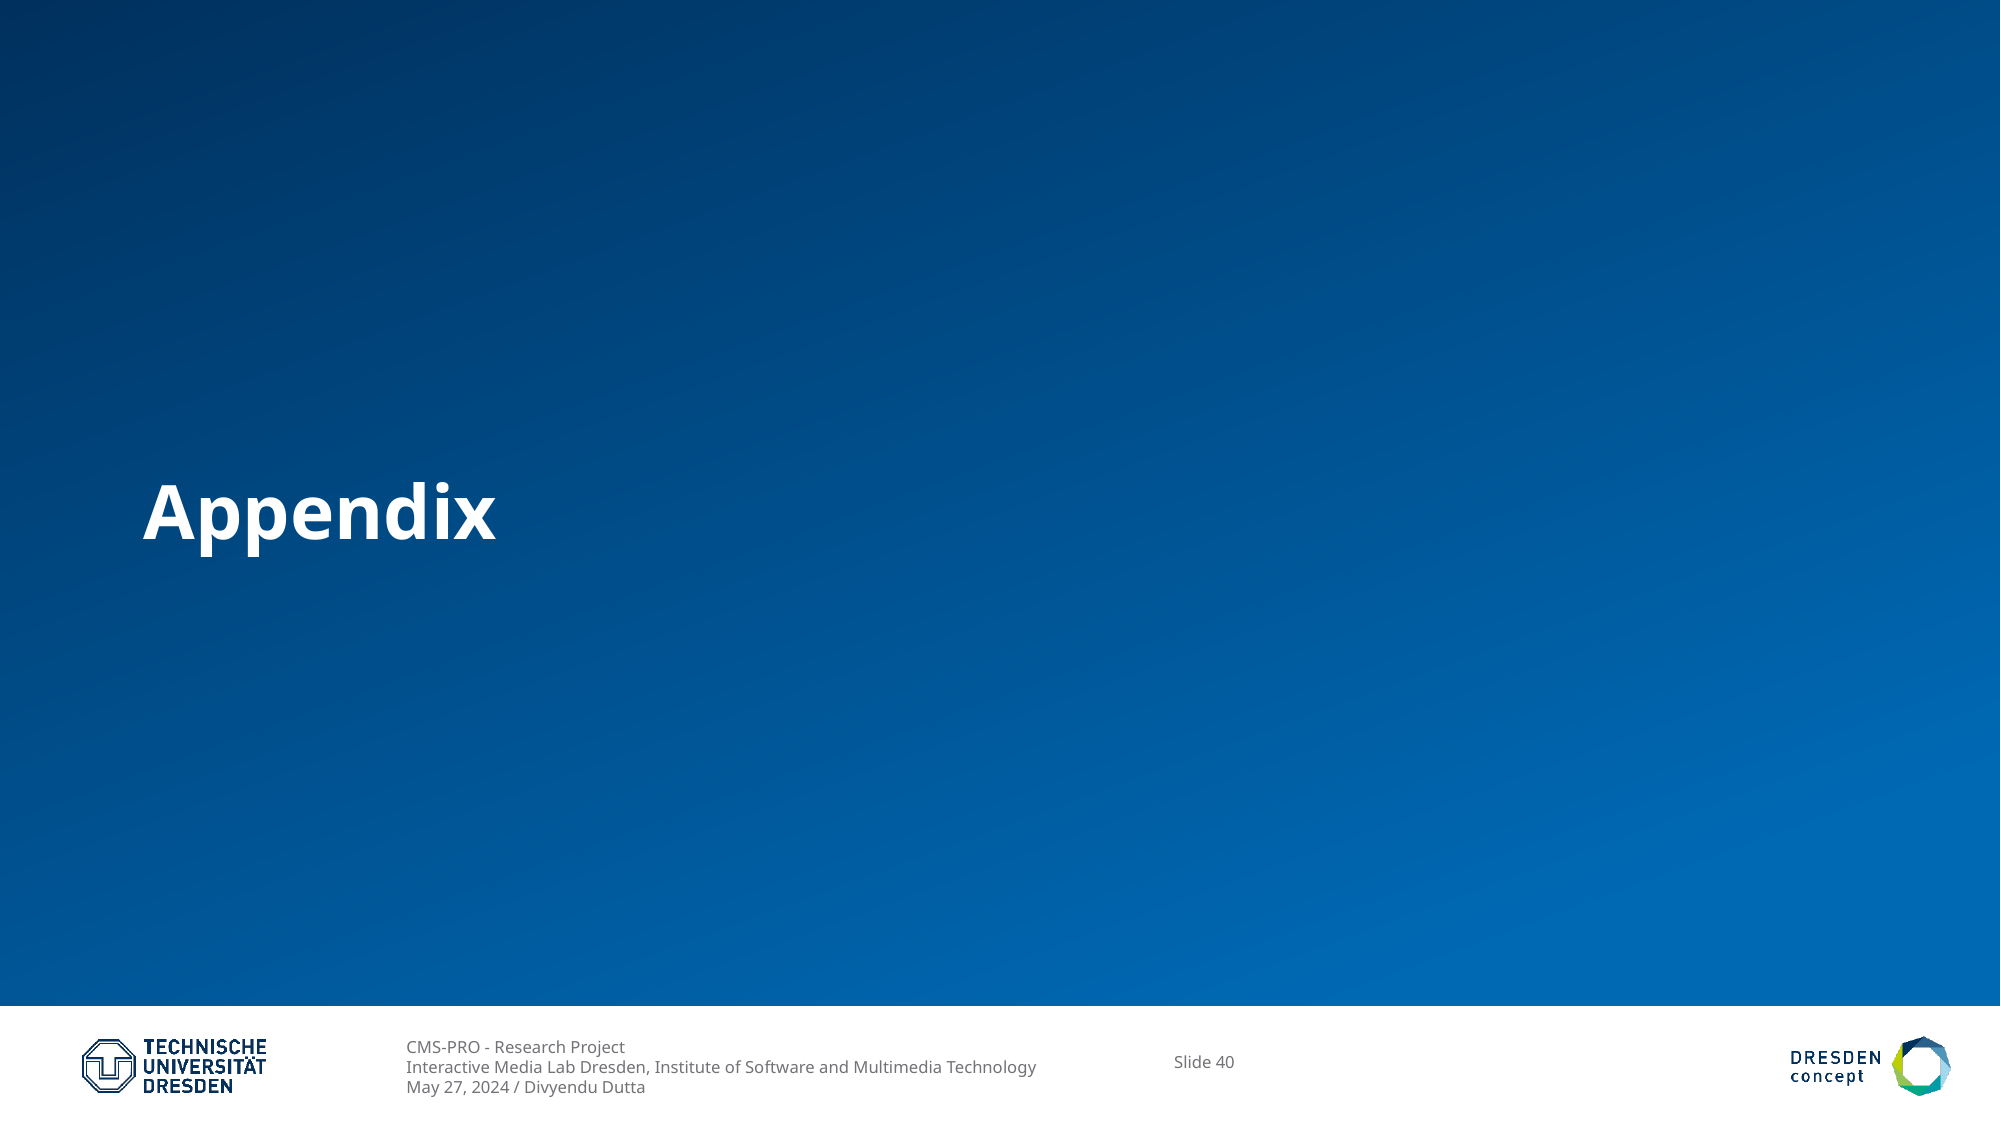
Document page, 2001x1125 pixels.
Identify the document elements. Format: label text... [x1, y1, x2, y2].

picture [1791, 1036, 1951, 1096]
picture [82, 1039, 266, 1093]
title Appendix [143, 464, 1030, 653]
